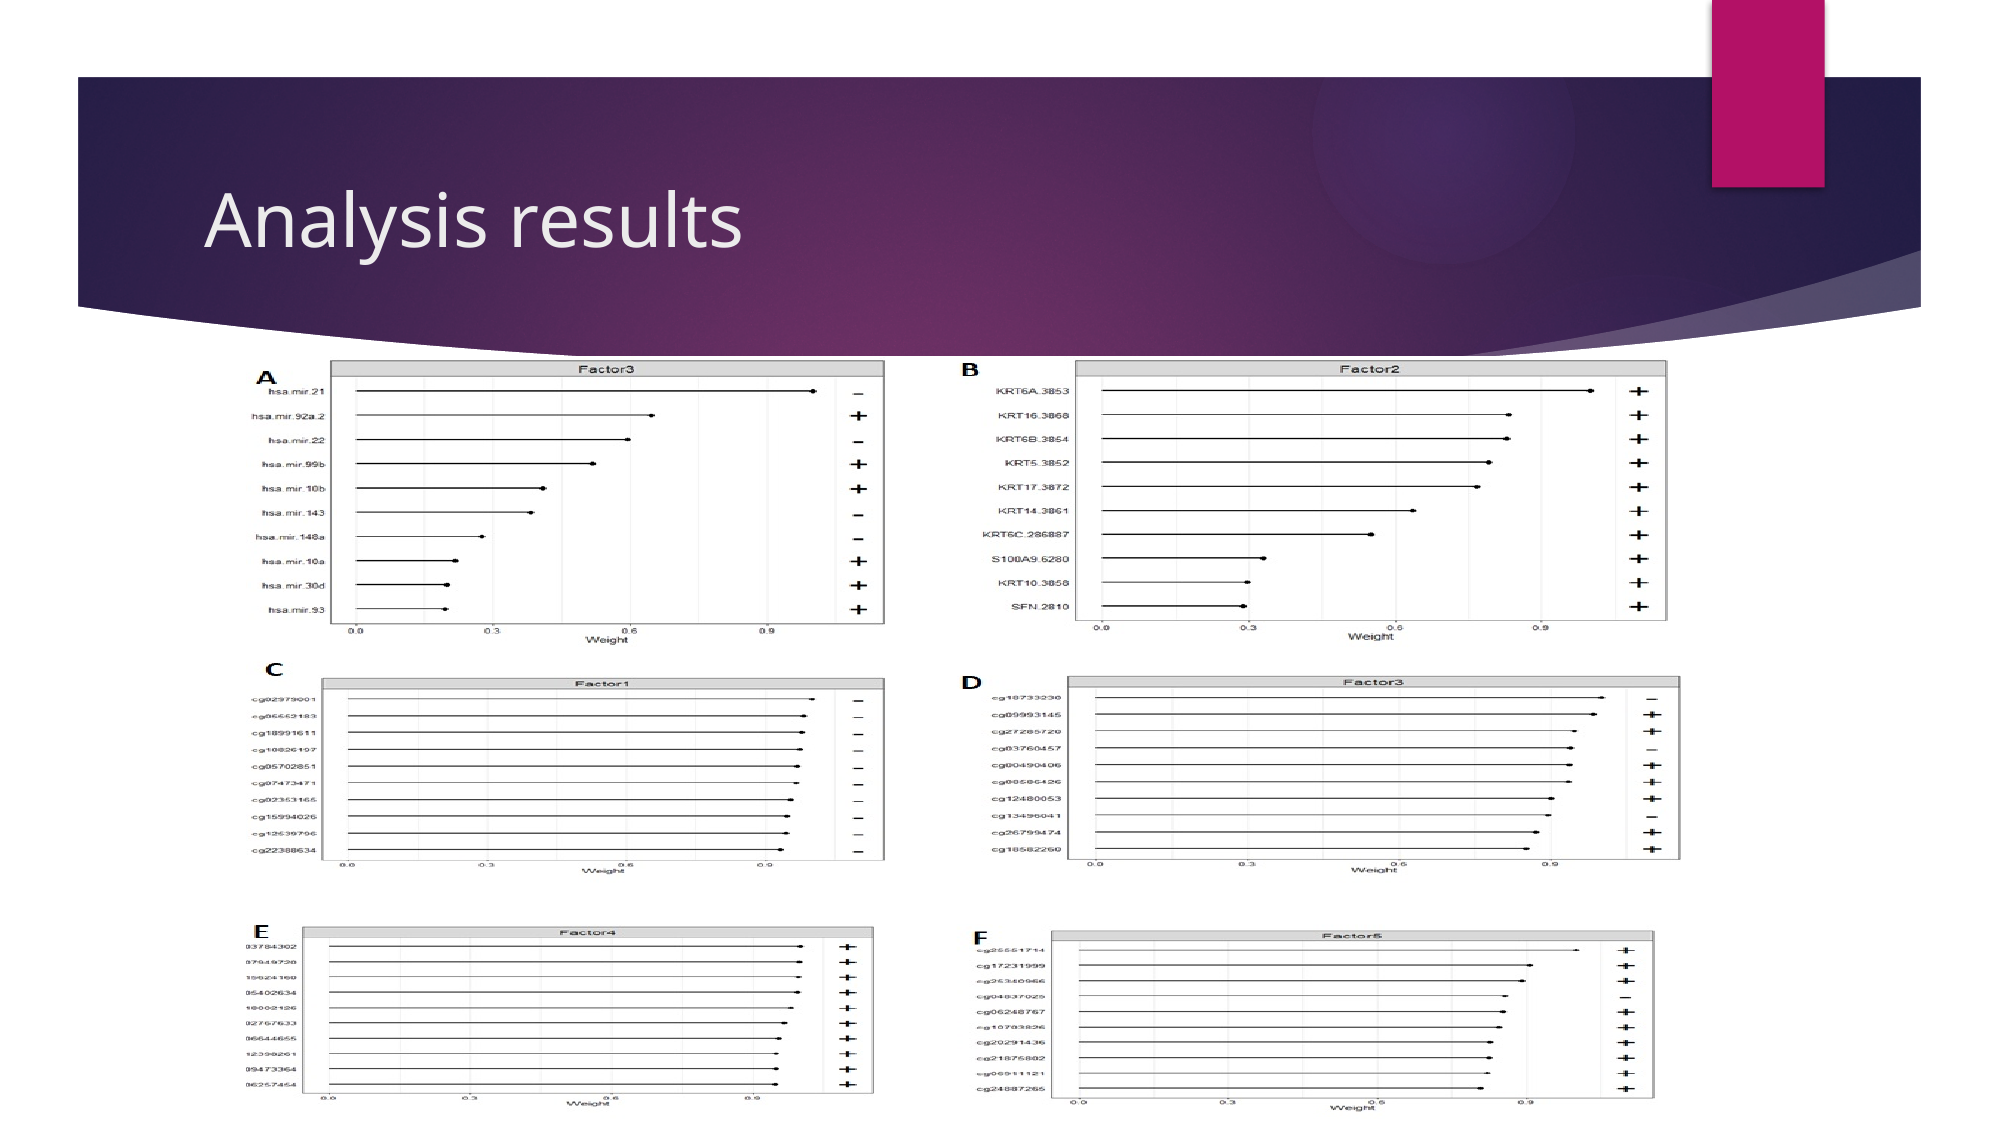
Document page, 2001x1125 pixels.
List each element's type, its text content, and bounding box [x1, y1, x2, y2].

picture [246, 356, 1754, 1125]
title Analysis results [189, 159, 1627, 276]
